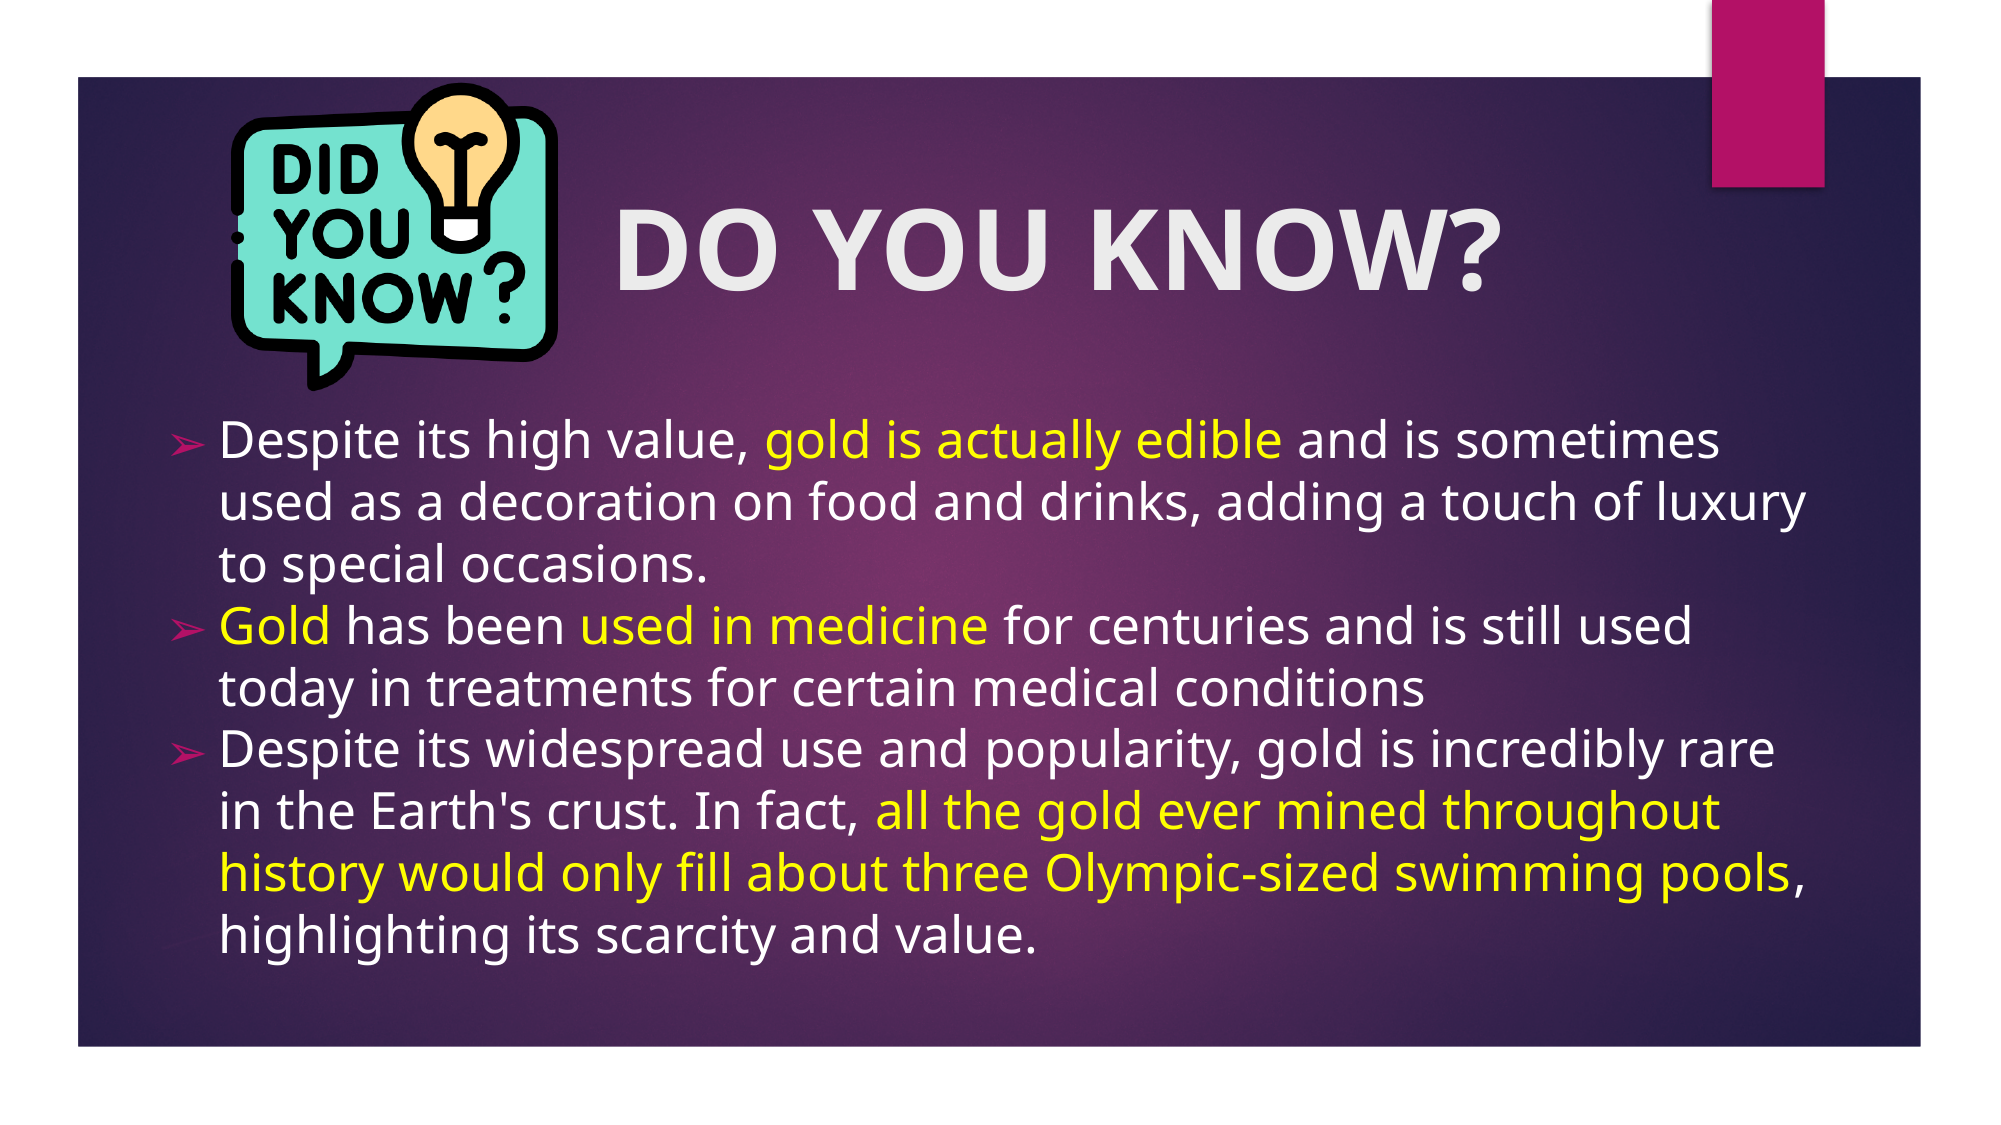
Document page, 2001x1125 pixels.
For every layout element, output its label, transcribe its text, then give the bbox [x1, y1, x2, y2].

subtitle Despite its high value, gold is actually edible and is sometimes used as a decoration on food and drinks, adding a touch of luxury to special occasions. Gold has been used in medicine for centuries and is still used today in treatments for certain medical conditions Despite its widespread use and popularity, gold is incredibly rare in the Earth's crust. In fact, all the gold ever mined throughout history would only fill about three Olympic-sized swimming pools, highlighting its scarcity and value. [150, 399, 1838, 975]
picture [79, 72, 1920, 1046]
title DO YOU KNOW? [562, 152, 1558, 321]
